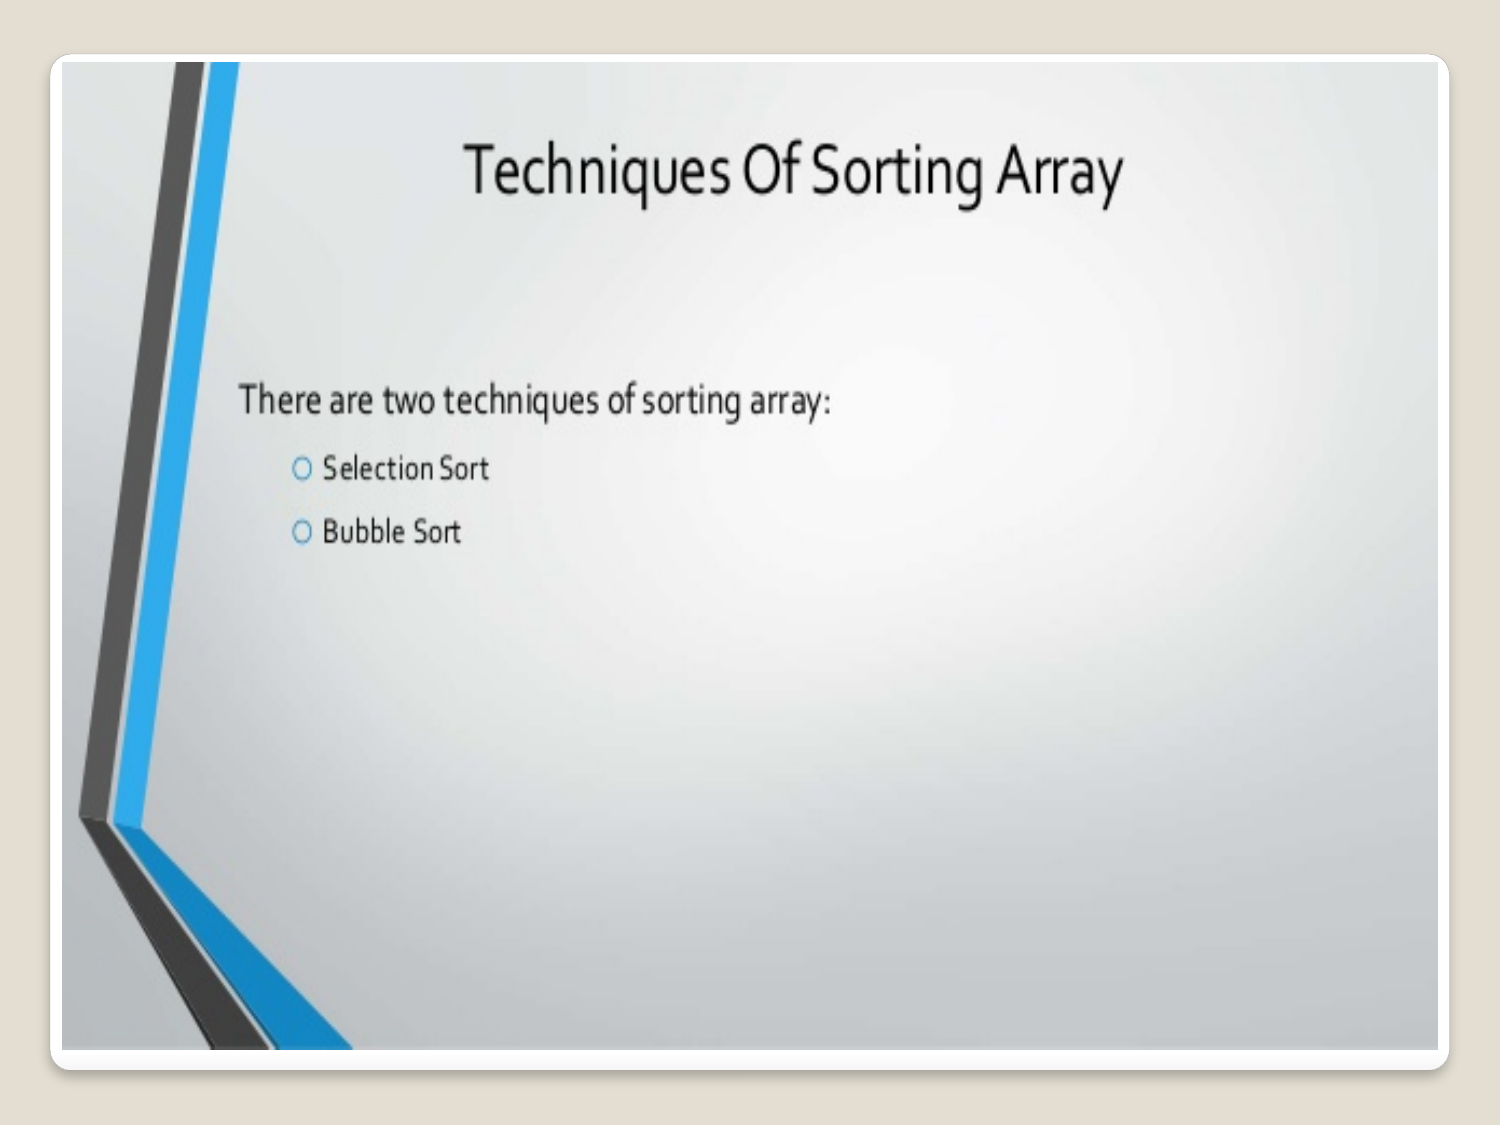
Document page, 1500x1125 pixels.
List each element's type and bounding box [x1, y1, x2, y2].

picture [62, 62, 1438, 1051]
